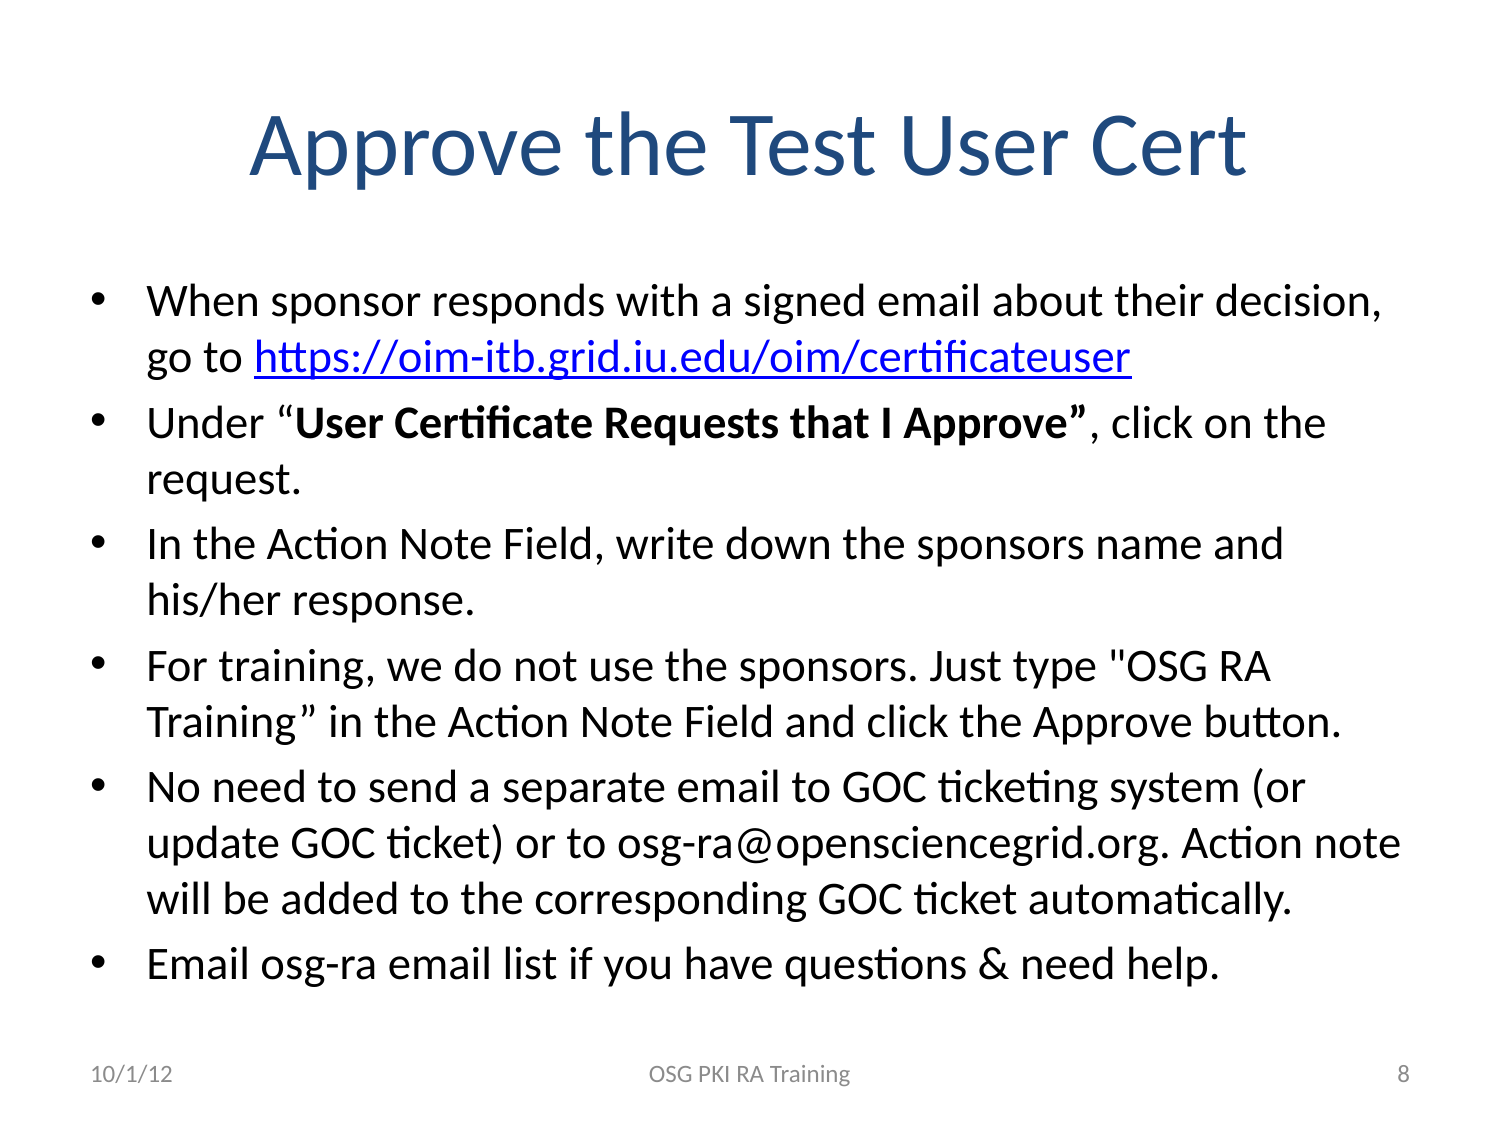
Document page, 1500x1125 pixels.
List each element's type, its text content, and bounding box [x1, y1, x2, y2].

list When sponsor responds with a signed email about their decision, go to https://oim-itb.grid.iu.edu/oim/certificateuser Under “User Certificate Requests that I Approve”, click on the request. In the Action Note Field, write down the sponsors name and his/her response. For training, we do not use the sponsors. Just type "OSG RA Training” in the Action Note Field and click the Approve button. No need to send a separate email to GOC ticketing system (or update GOC ticket) or to osg-ra@opensciencegrid.org. Action note will be added to the corresponding GOC ticket automatically. Email osg-ra email list if you have questions & need help. [75, 262, 1425, 1005]
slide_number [75, 1042, 425, 1103]
title Approve the Test User Cert [75, 45, 1425, 233]
slide_number 8 [1074, 1042, 1425, 1103]
footer OSG PKI RA Training [512, 1042, 988, 1103]
